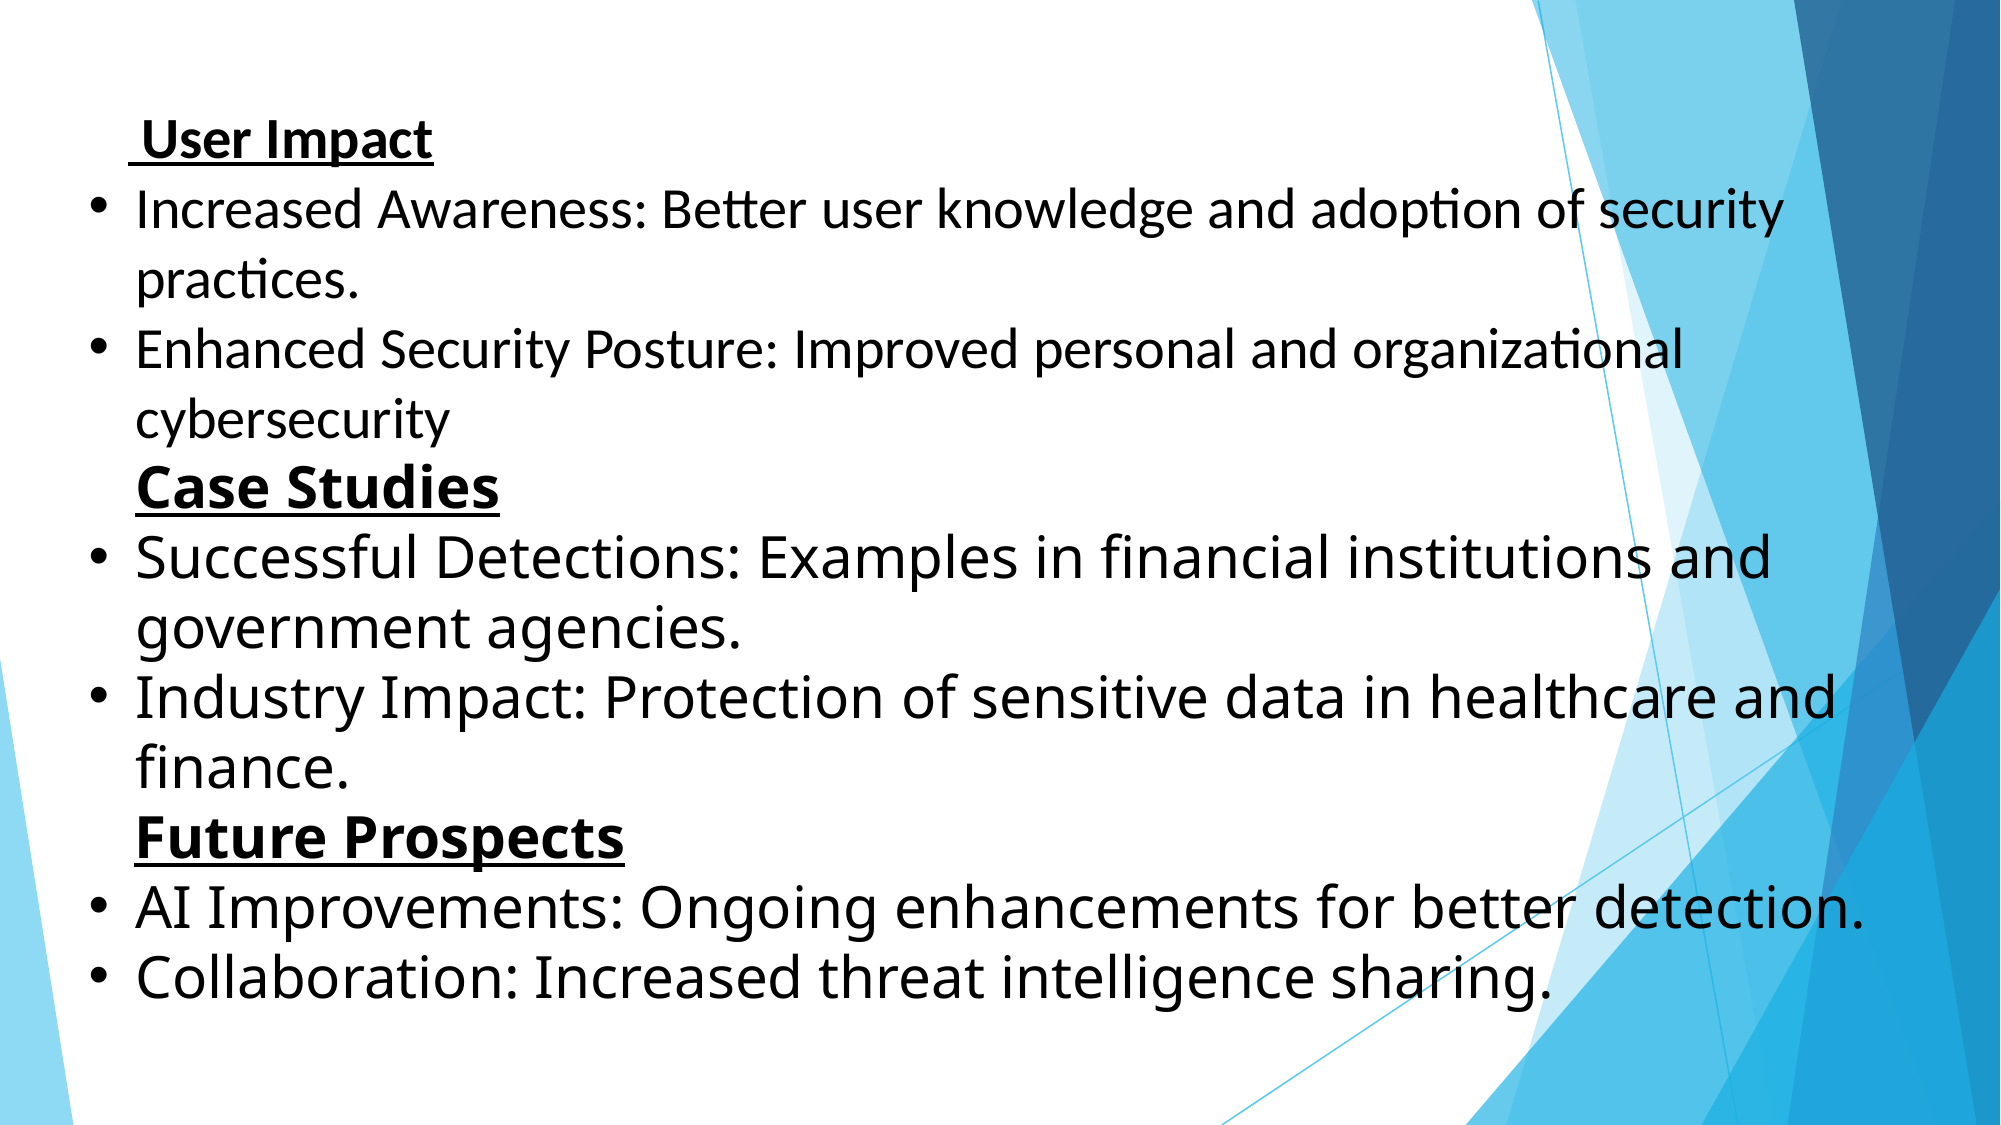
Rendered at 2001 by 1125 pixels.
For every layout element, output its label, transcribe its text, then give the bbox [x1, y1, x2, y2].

title User Impact Increased Awareness: Better user knowledge and adoption of security practices. Enhanced Security Posture: Improved personal and organizational cybersecurity Case Studies Successful Detections: Examples in financial institutions and government agencies. Industry Impact: Protection of sensitive data in healthcare and finance. Future Prospects AI Improvements: Ongoing enhancements for better detection. Collaboration: Increased threat intelligence sharing. [88, 99, 1912, 1080]
